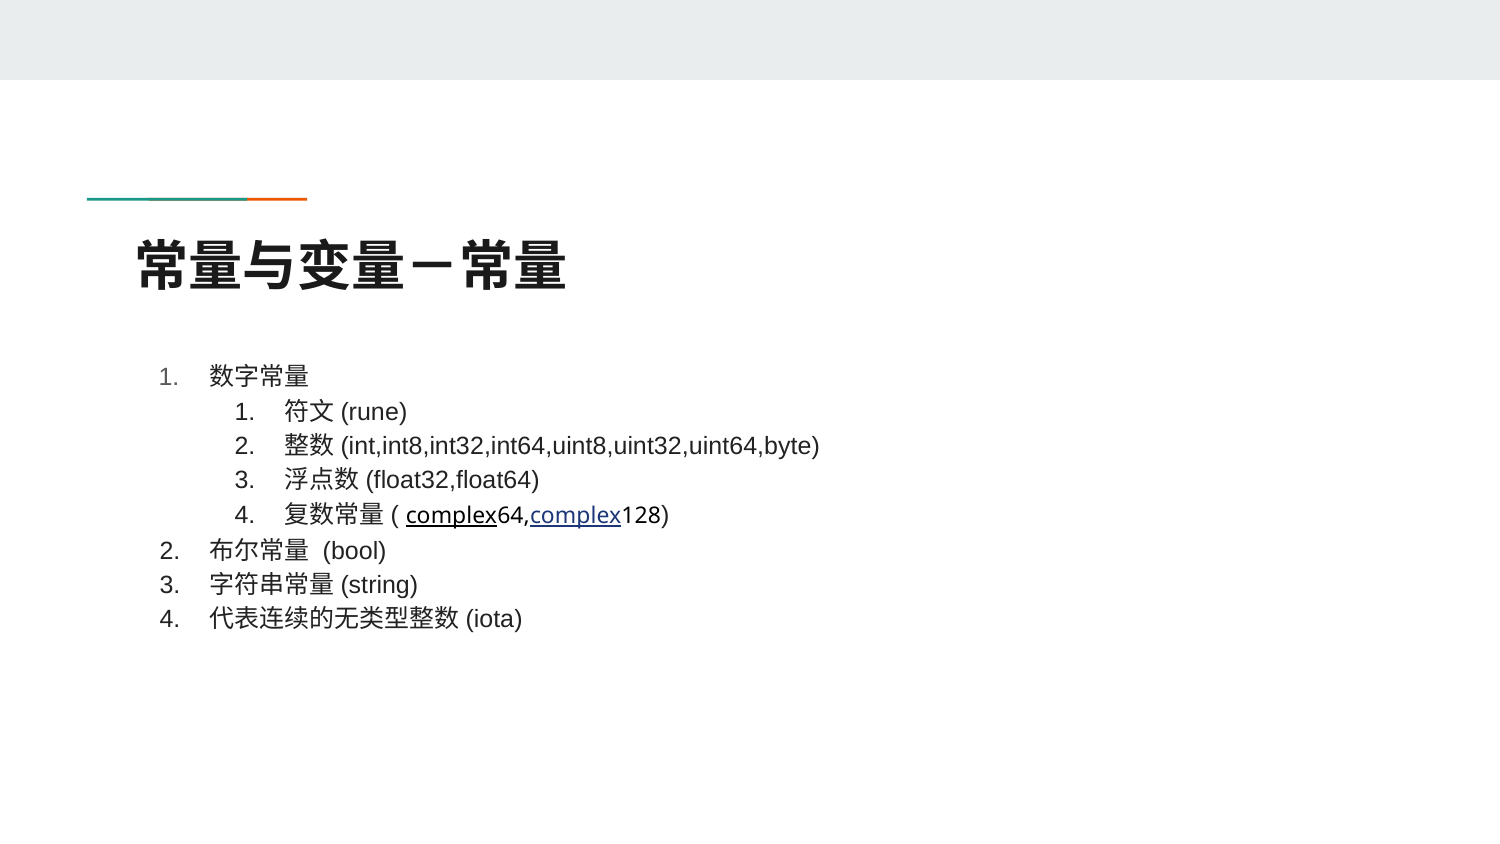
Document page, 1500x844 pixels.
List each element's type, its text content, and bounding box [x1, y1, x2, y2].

title 常量与变量－常量 [119, 216, 1381, 305]
list 数字常量 符文(rune) 整数(int,int8,int32,int64,uint8,uint32,uint64,byte) 浮点数(float32,float64) 复数常量( complex64,complex128) 布尔常量 (bool) 字符串常量(string) 代表连续的无类型整数(iota) [119, 341, 1381, 712]
